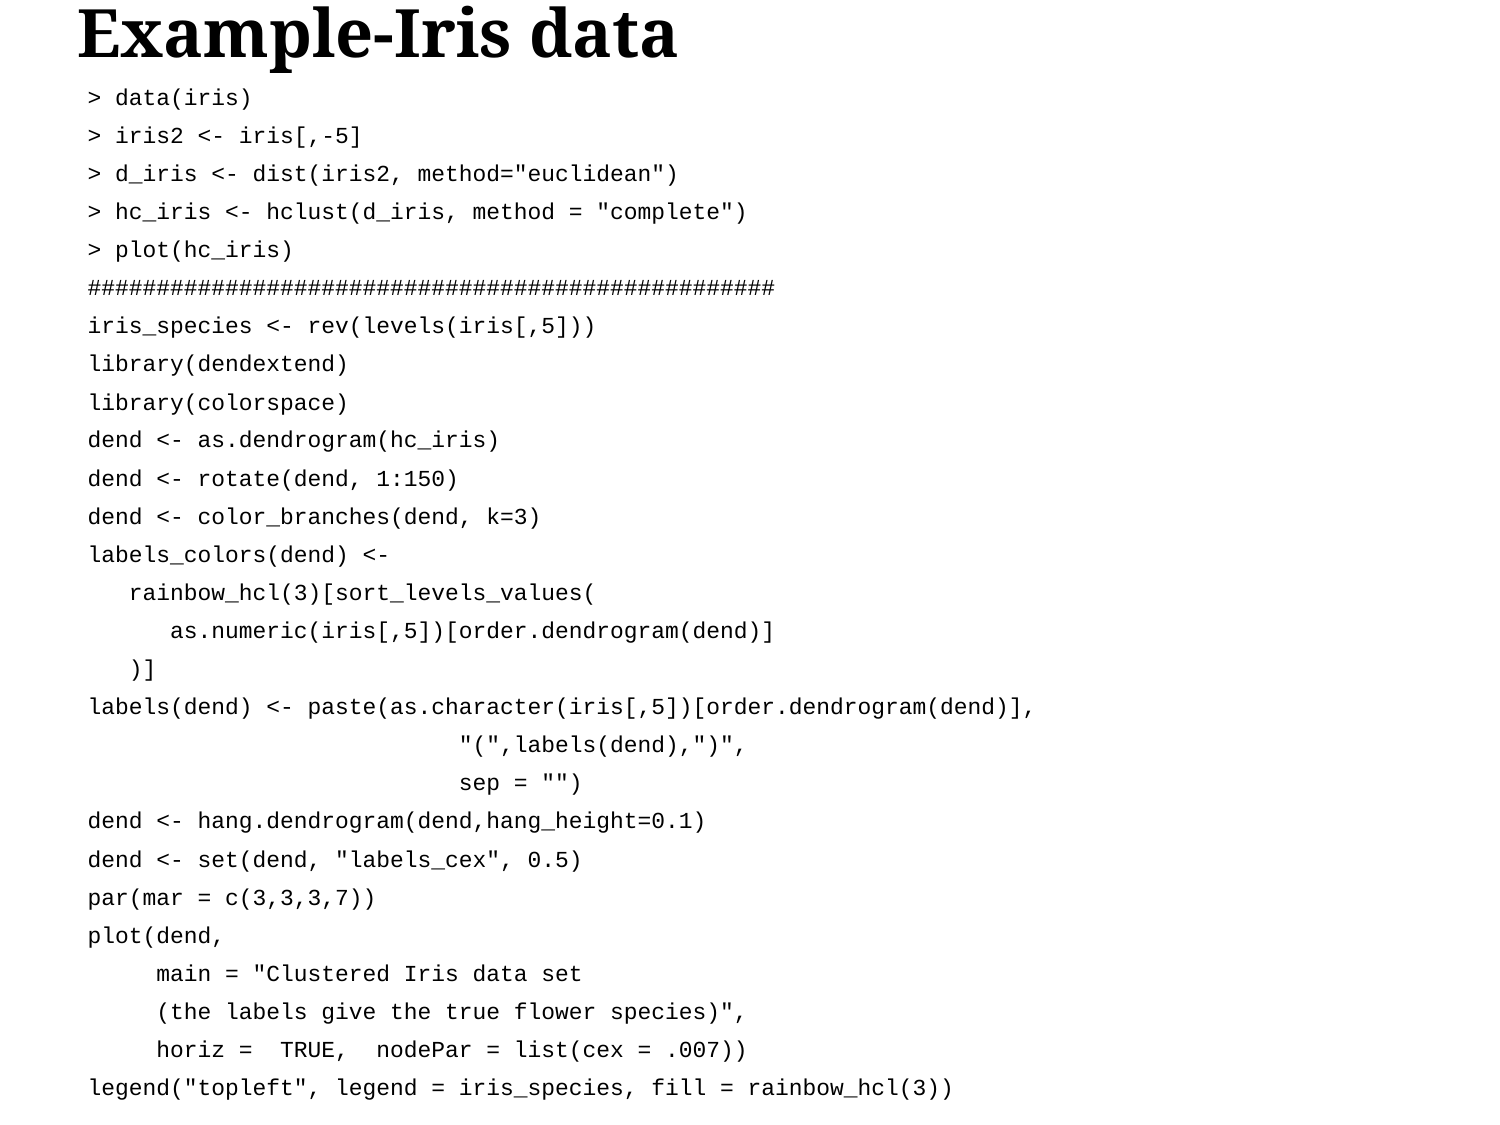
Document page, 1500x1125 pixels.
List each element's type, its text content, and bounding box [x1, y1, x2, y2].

title Example-Iris data [62, 24, 1421, 78]
list > data(iris) > iris2 <- iris[,-5] > d_iris <- dist(iris2, method="euclidean") > hc_iris <- hclust(d_iris, method = "complete") > plot(hc_iris) ################################################## iris_species <- rev(levels(iris[,5])) library(dendextend) library(colorspace) dend <- as.dendrogram(hc_iris) dend <- rotate(dend, 1:150) dend <- color_branches(dend, k=3) labels_colors(dend) <- rainbow_hcl(3)[sort_levels_values( as.numeric(iris[,5])[order.dendrogram(dend)] )] labels(dend) <- paste(as.character(iris[,5])[order.dendrogram(dend)], "(",labels(dend),")", sep = "") dend <- hang.dendrogram(dend,hang_height=0.1) dend <- set(dend, "labels_cex", 0.5) par(mar = c(3,3,3,7)) plot(dend, main = "Clustered Iris data set (the labels give the true flower species)", horiz = TRUE, nodePar = list(cex = .007)) legend("topleft", legend = iris_species, fill = rainbow_hcl(3)) [72, 75, 1438, 1100]
